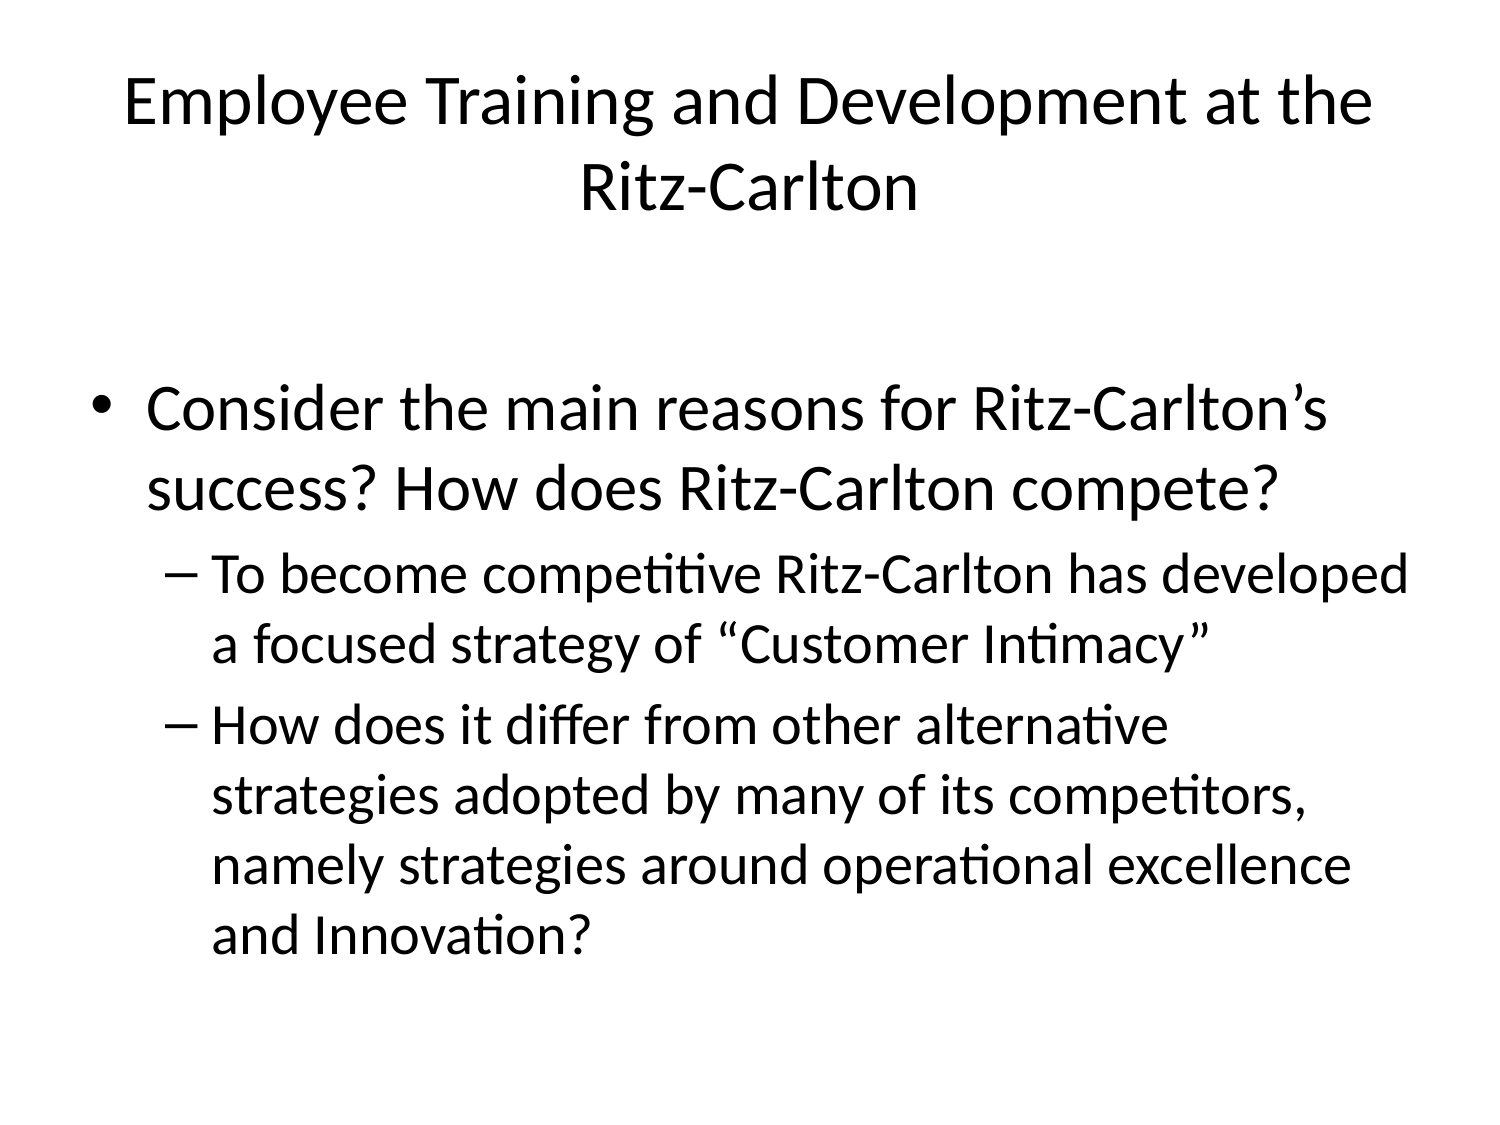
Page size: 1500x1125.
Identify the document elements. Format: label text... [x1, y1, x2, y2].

list Consider the main reasons for Ritz-Carlton’s success? How does Ritz-Carlton compete? To become competitive Ritz-Carlton has developed a focused strategy of “Customer Intimacy” How does it differ from other alternative strategies adopted by many of its competitors, namely strategies around operational excellence and Innovation? [75, 262, 1425, 1005]
title Employee Training and Development at the Ritz-Carlton [75, 45, 1425, 233]
